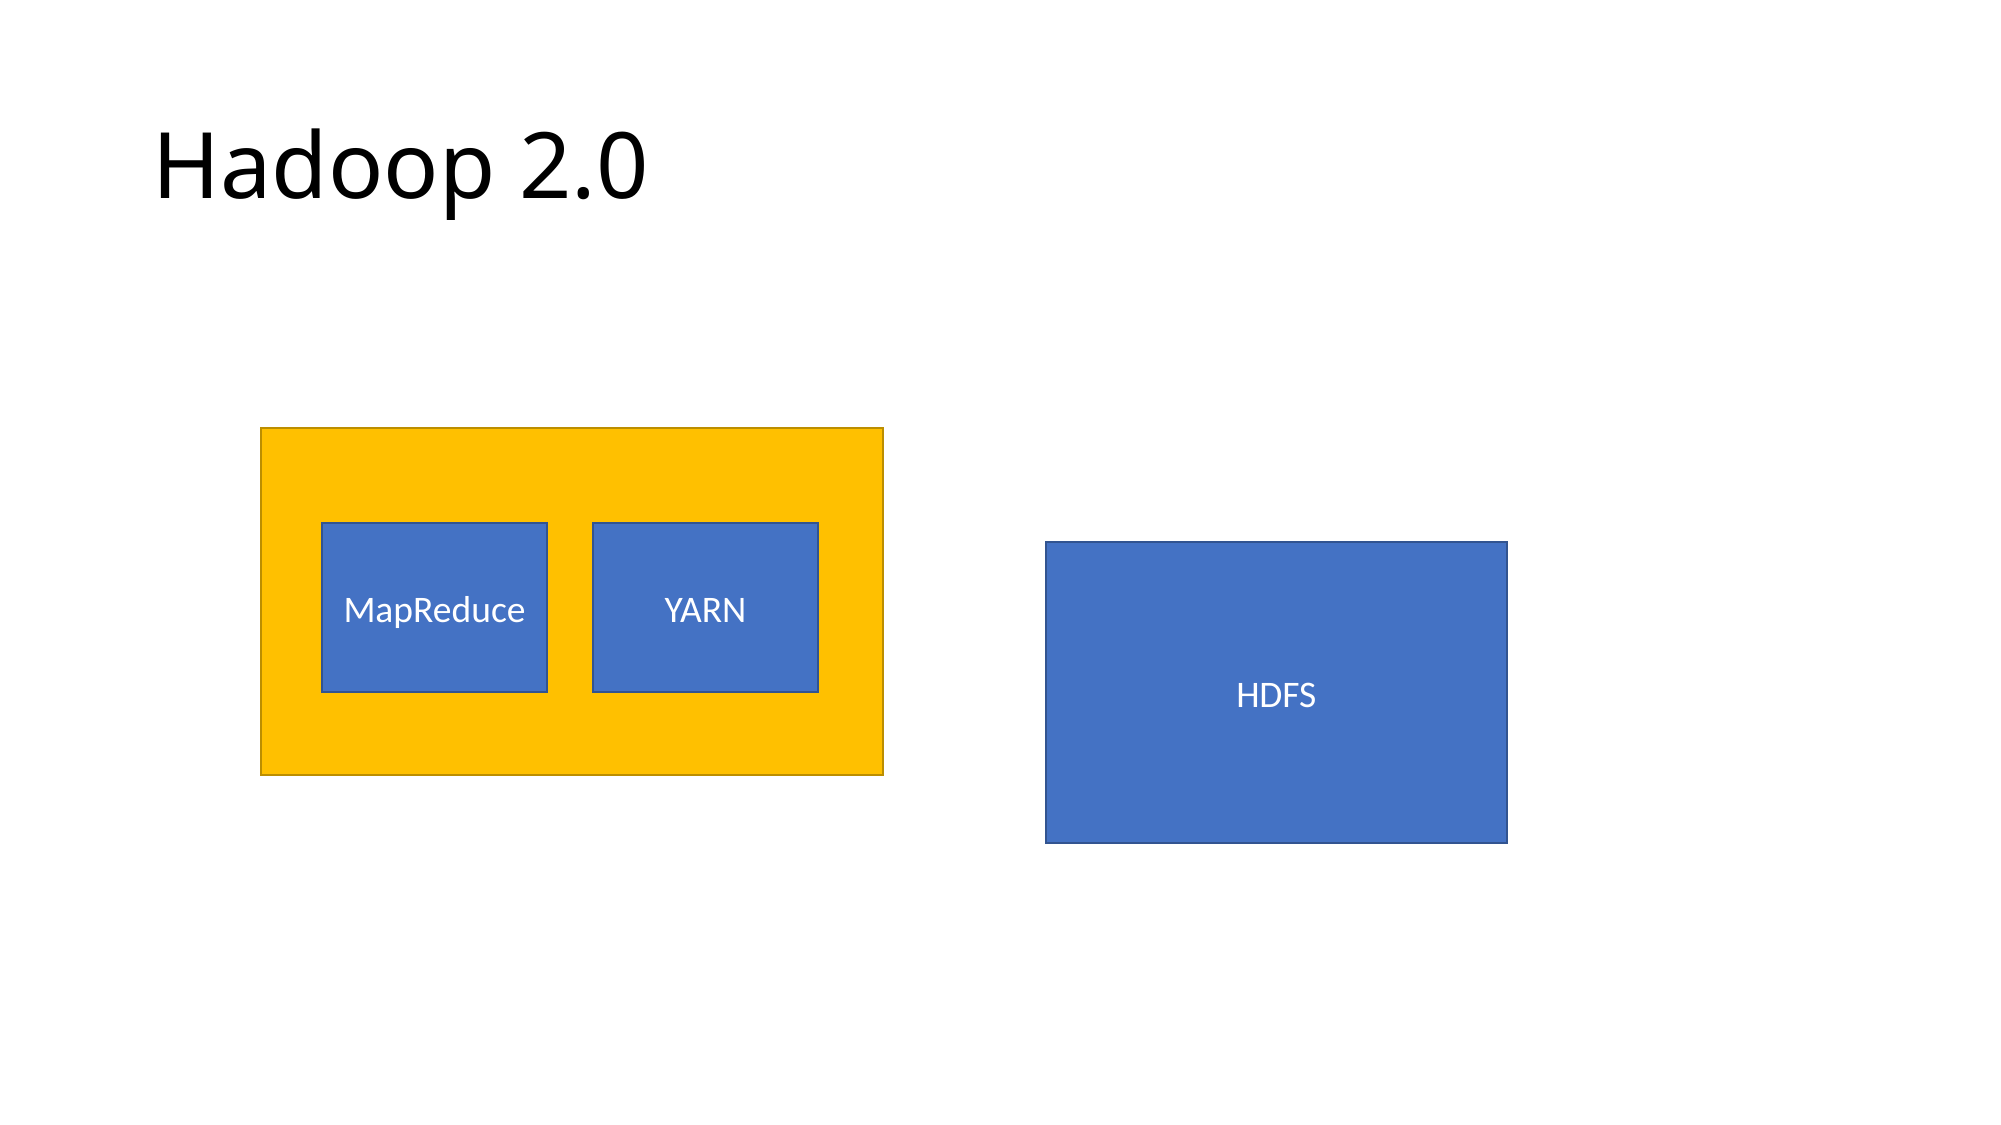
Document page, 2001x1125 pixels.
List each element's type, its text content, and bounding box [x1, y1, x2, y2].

text_box [260, 427, 884, 776]
title Hadoop 2.0 [137, 59, 1863, 278]
text_box HDFS [1045, 541, 1508, 844]
text_box YARN [592, 522, 819, 693]
text_box MapReduce [321, 522, 548, 693]
